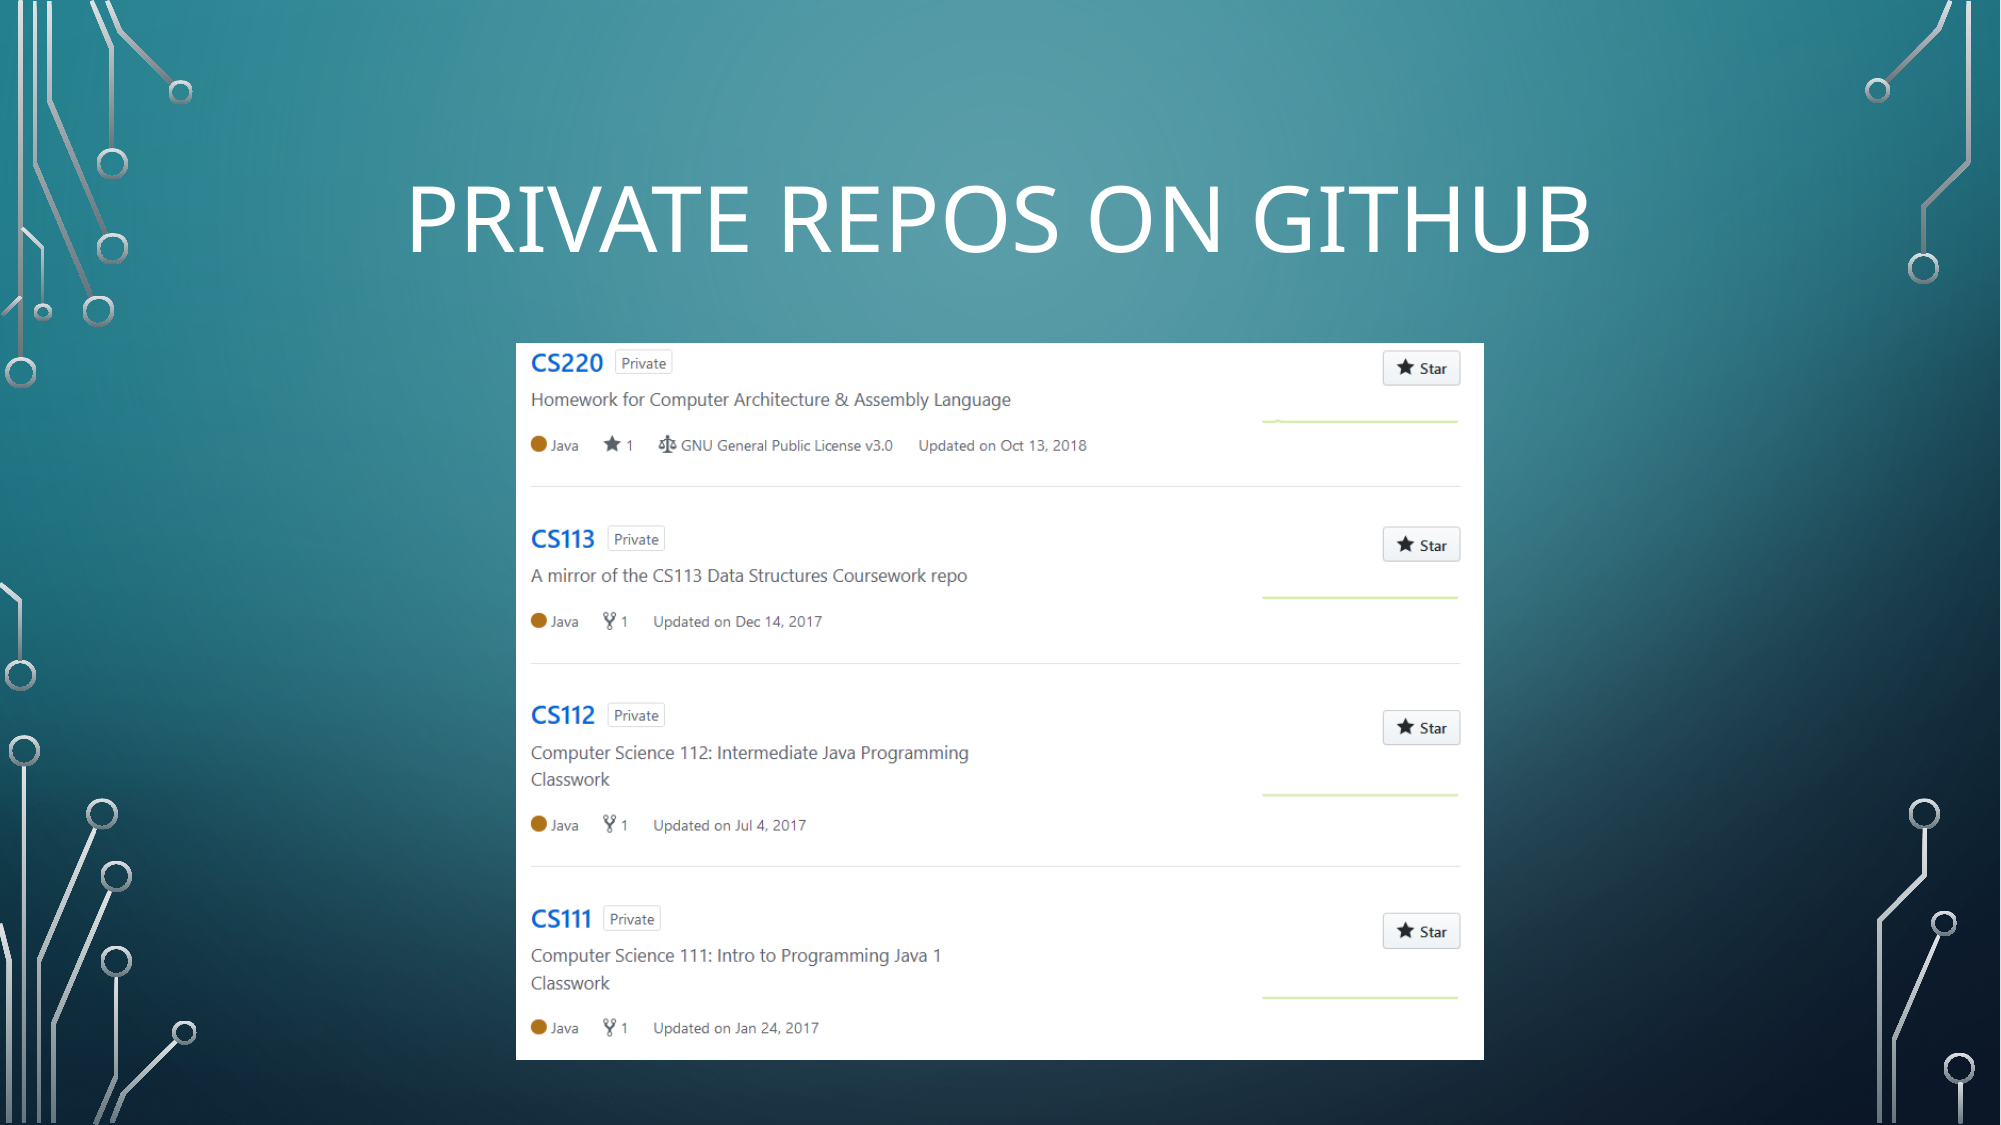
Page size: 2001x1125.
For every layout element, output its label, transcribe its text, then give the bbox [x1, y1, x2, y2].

picture [515, 343, 1484, 1060]
title Private Repos on github [187, 101, 1813, 344]
